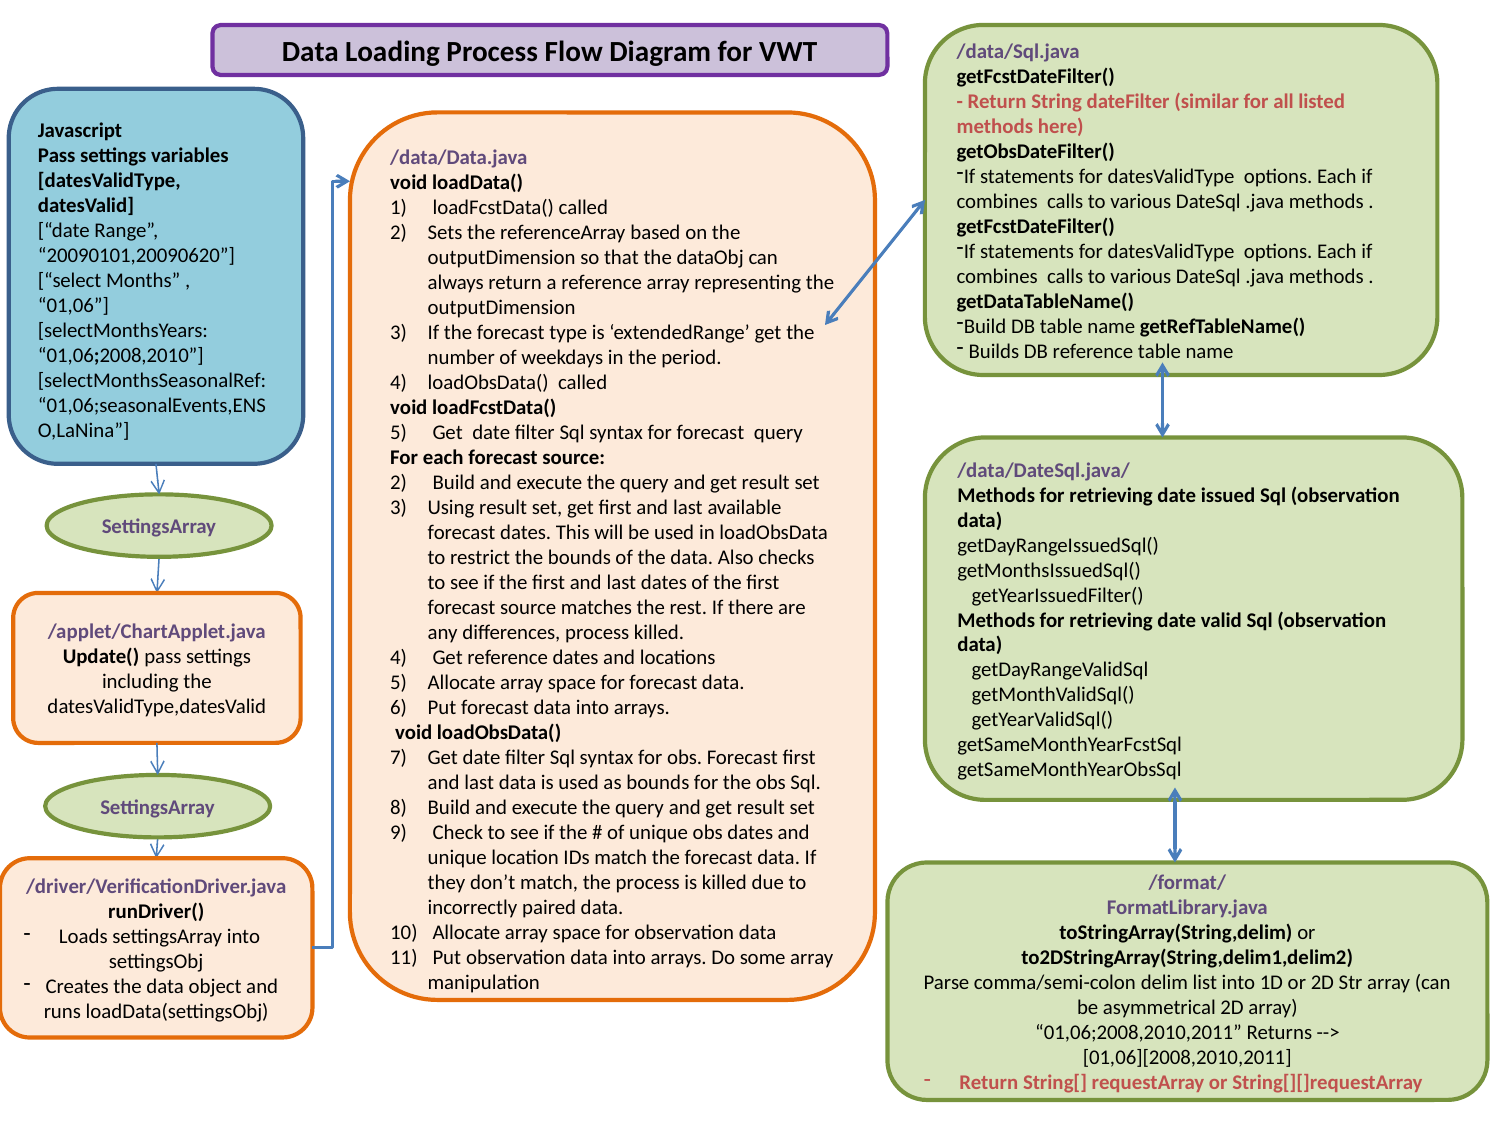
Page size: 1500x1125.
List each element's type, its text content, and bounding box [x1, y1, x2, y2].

text_box Data Loading Process Flow Diagram for VWT [210, 22, 890, 78]
text_box /applet/ChartApplet.java Update() pass settings including the datesValidType,datesValid [11, 590, 303, 746]
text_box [139, 573, 177, 577]
text_box SettingsArray [44, 492, 274, 559]
text_box /data/Data.java void loadData() loadFcstData() called Sets the referenceArray based on the outputDimension so that the dataObj can always return a reference array representing the outputDimension If the forecast type is ‘extendedRange’ get the number of weekdays in the period. loadObsData() called void loadFcstData() Get date filter Sql syntax for forecast query For each forecast source: Build and execute the query and get result set Using result set, get first and last available forecast dates. This will be used in loadObsData to restrict the bounds of the data. Also checks to see if the first and last dates of the first forecast source matches the rest. If there are any differences, process killed. Get reference dates and locations Allocate array space for forecast data. Put forecast data into arrays. void loadObsData() Get date filter Sql syntax for obs. Forecast first and last data is used as bounds for the obs Sql. Build and execute the query and get result set Check to see if the # of unique obs dates and unique location IDs match the forecast data. If they don’t match, the process is killed due to incorrectly paired data. Allocate array space for observation data Put observation data into arrays. Do some array manipulation [350, 110, 878, 1003]
text_box /driver/VerificationDriver.java runDriver() Loads settingsArray into settingsObj Creates the data object and runs loadData(settingsObj) [0, 856, 315, 1040]
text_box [141, 477, 173, 481]
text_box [312, 180, 351, 949]
text_box SettingsArray [43, 772, 273, 840]
text_box Javascript Pass settings variables [datesValidType, datesValid] [“date Range”, “20090101,20090620”] [“select Months” , “01,06”] [selectMonthsYears: “01,06;2008,2010”] [selectMonthsSeasonalRef: “01,06;seasonalEvents,ENSO,LaNina”] [6, 86, 306, 466]
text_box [824, 199, 926, 326]
text_box /format/ FormatLibrary.java toStringArray(String,delim) or to2DStringArray(String,delim1,delim2) Parse comma/semi-colon delim list into 1D or 2D Str array (can be asymmetrical 2D array) “01,06;2008,2010,2011” Returns --> [01,06][2008,2010,2011] Return String[] requestArray or String[][]requestArray [885, 860, 1490, 1103]
text_box /data/Sql.java getFcstDateFilter() - Return String dateFilter (similar for all listed methods here) getObsDateFilter() If statements for datesValidType options. Each if combines calls to various DateSql .java methods . getFcstDateFilter() If statements for datesValidType options. Each if combines calls to various DateSql .java methods . getDataTableName() Build DB table name getRefTableName() Builds DB reference table name [922, 22, 1440, 378]
text_box /data/DateSql.java/ Methods for retrieving date issued Sql (observation data) getDayRangeIssuedSql() getMonthsIssuedSql() getYearIssuedFilter() Methods for retrieving date valid Sql (observation data) getDayRangeValidSql getMonthValidSql() getYearValidSql() getSameMonthYearFcstSql getSameMonthYearObsSql [922, 435, 1465, 802]
